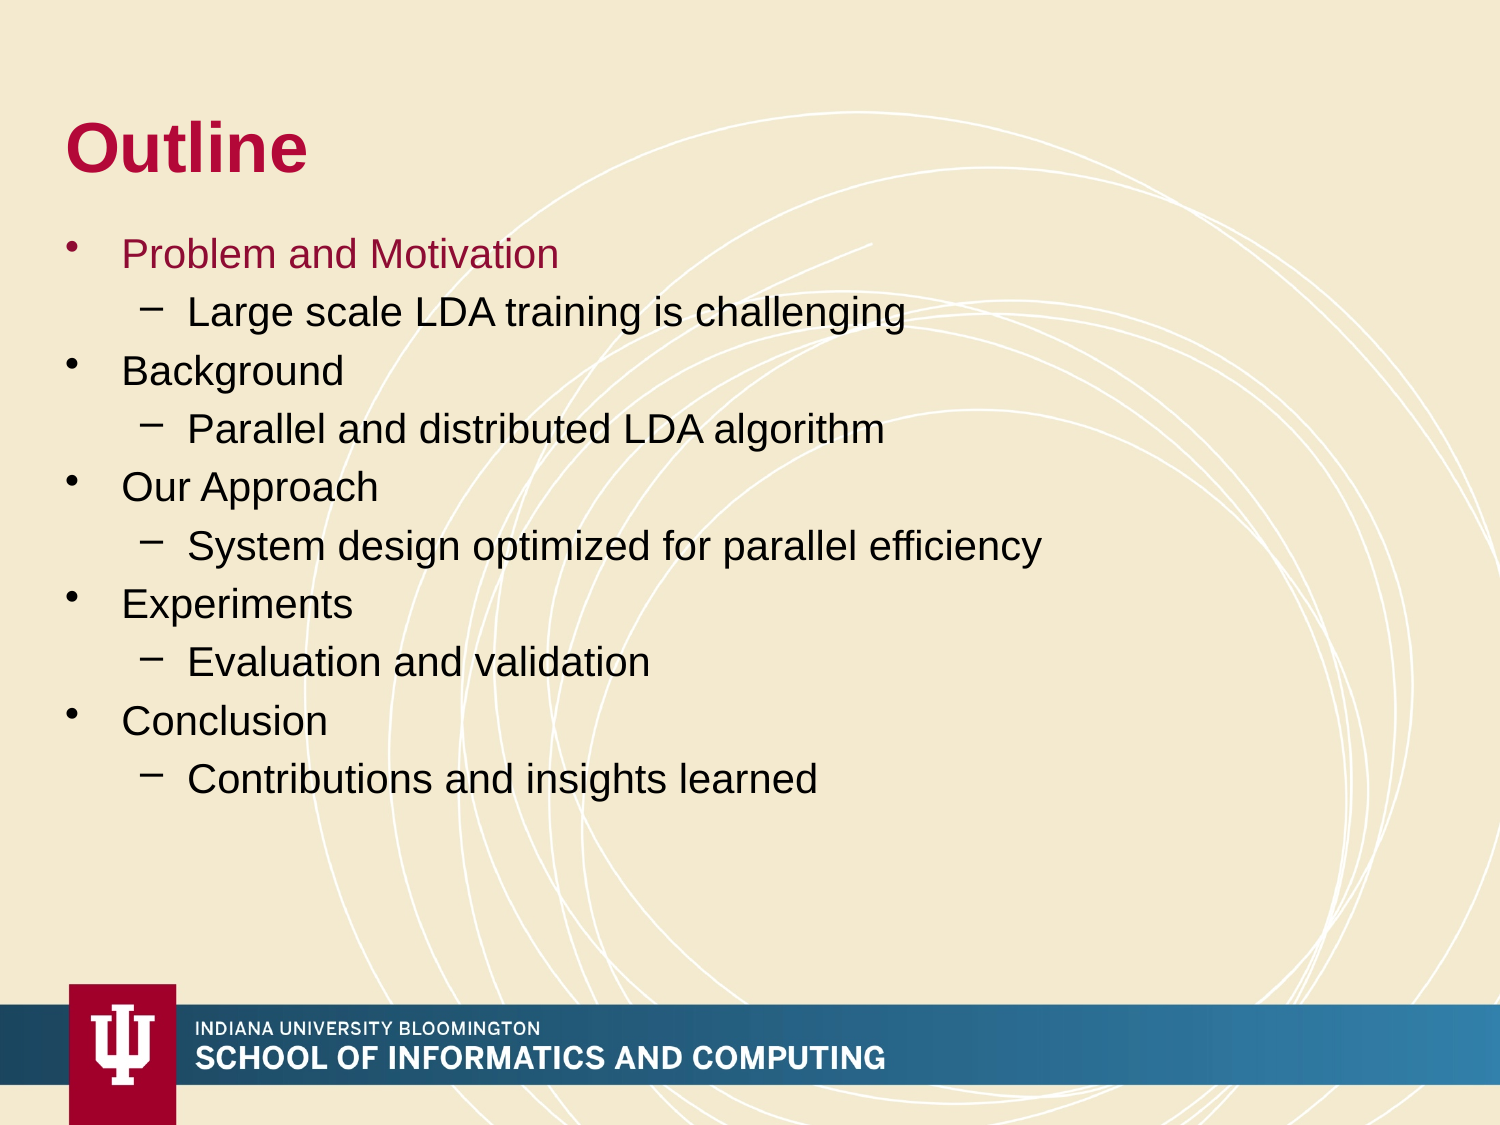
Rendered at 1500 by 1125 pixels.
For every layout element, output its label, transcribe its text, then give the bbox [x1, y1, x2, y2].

list Problem and Motivation Large scale LDA training is challenging Background Parallel and distributed LDA algorithm Our Approach System design optimized for parallel efficiency Experiments Evaluation and validation Conclusion Contributions and insights learned [50, 219, 1425, 882]
title Outline [50, 50, 1425, 219]
picture [0, 0, 1500, 1125]
